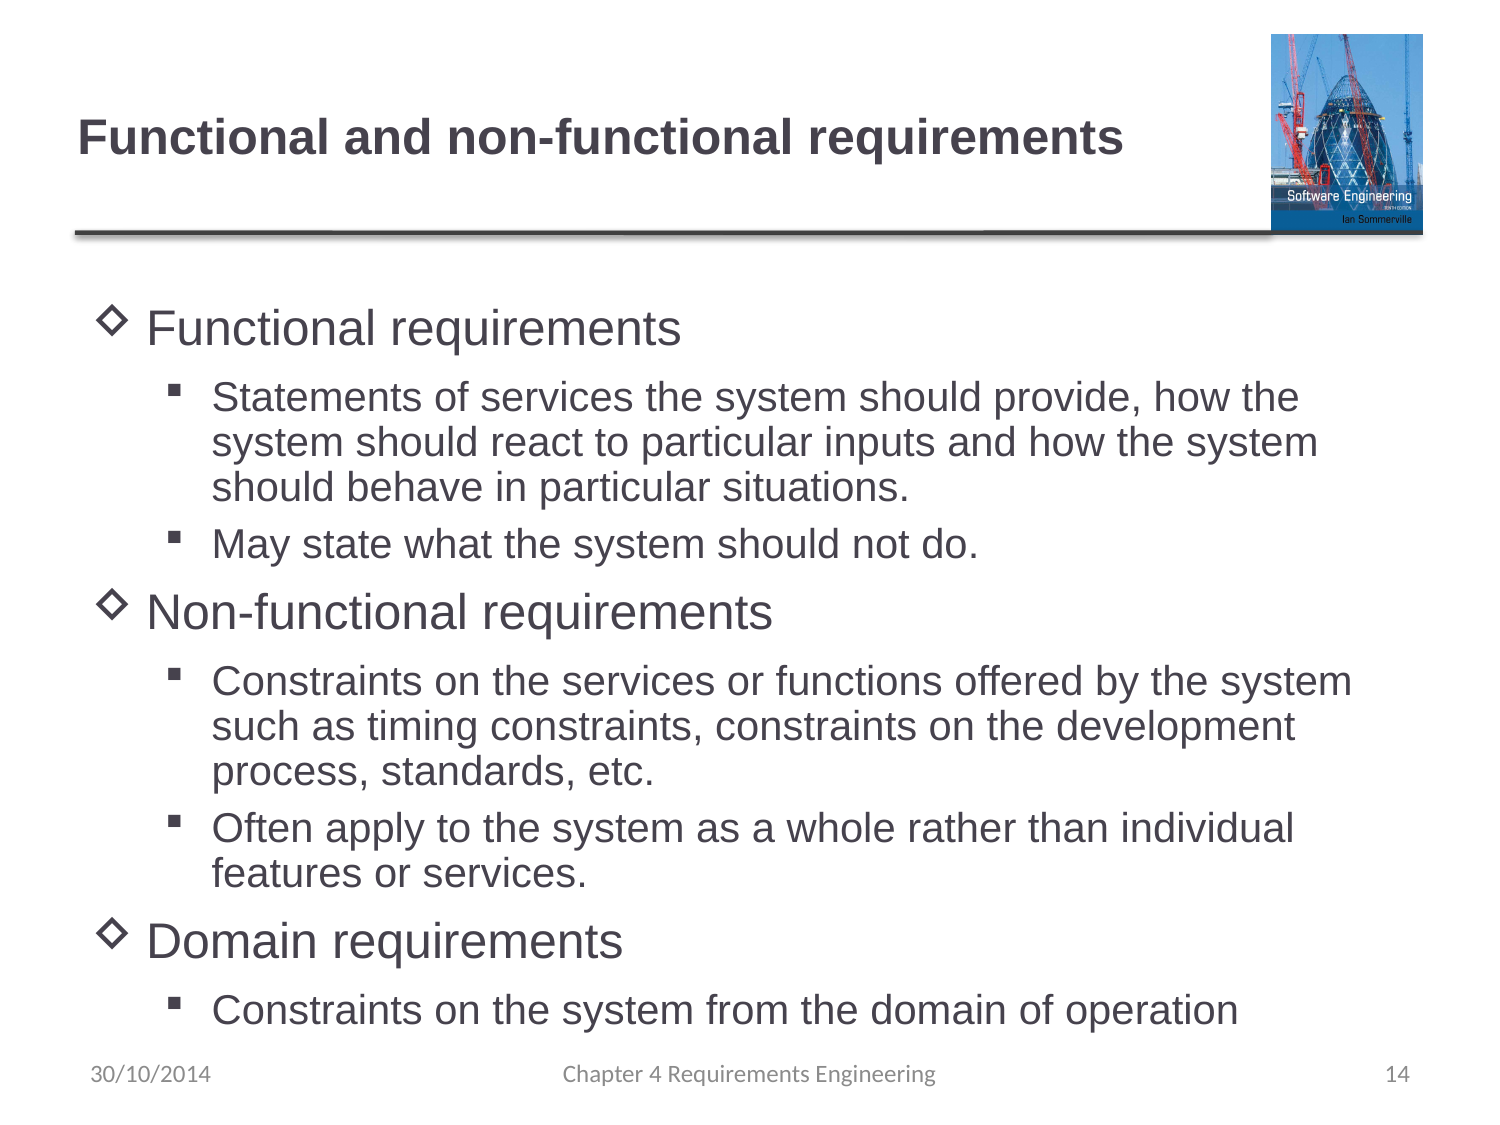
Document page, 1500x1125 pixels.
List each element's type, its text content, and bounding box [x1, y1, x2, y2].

footer Chapter 4 Requirements Engineering [512, 1042, 988, 1103]
list Functional requirements Statements of services the system should provide, how the system should react to particular inputs and how the system should behave in particular situations. May state what the system should not do. Non-functional requirements Constraints on the services or functions offered by the system such as timing constraints, constraints on the development process, standards, etc. Often apply to the system as a whole rather than individual features or services. Domain requirements Constraints on the system from the domain of operation [75, 295, 1425, 1038]
picture [1271, 226, 1423, 230]
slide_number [75, 1042, 425, 1103]
picture [1271, 34, 1423, 43]
title Functional and non-functional requirements [62, 43, 1438, 226]
slide_number 14 [1074, 1042, 1425, 1103]
